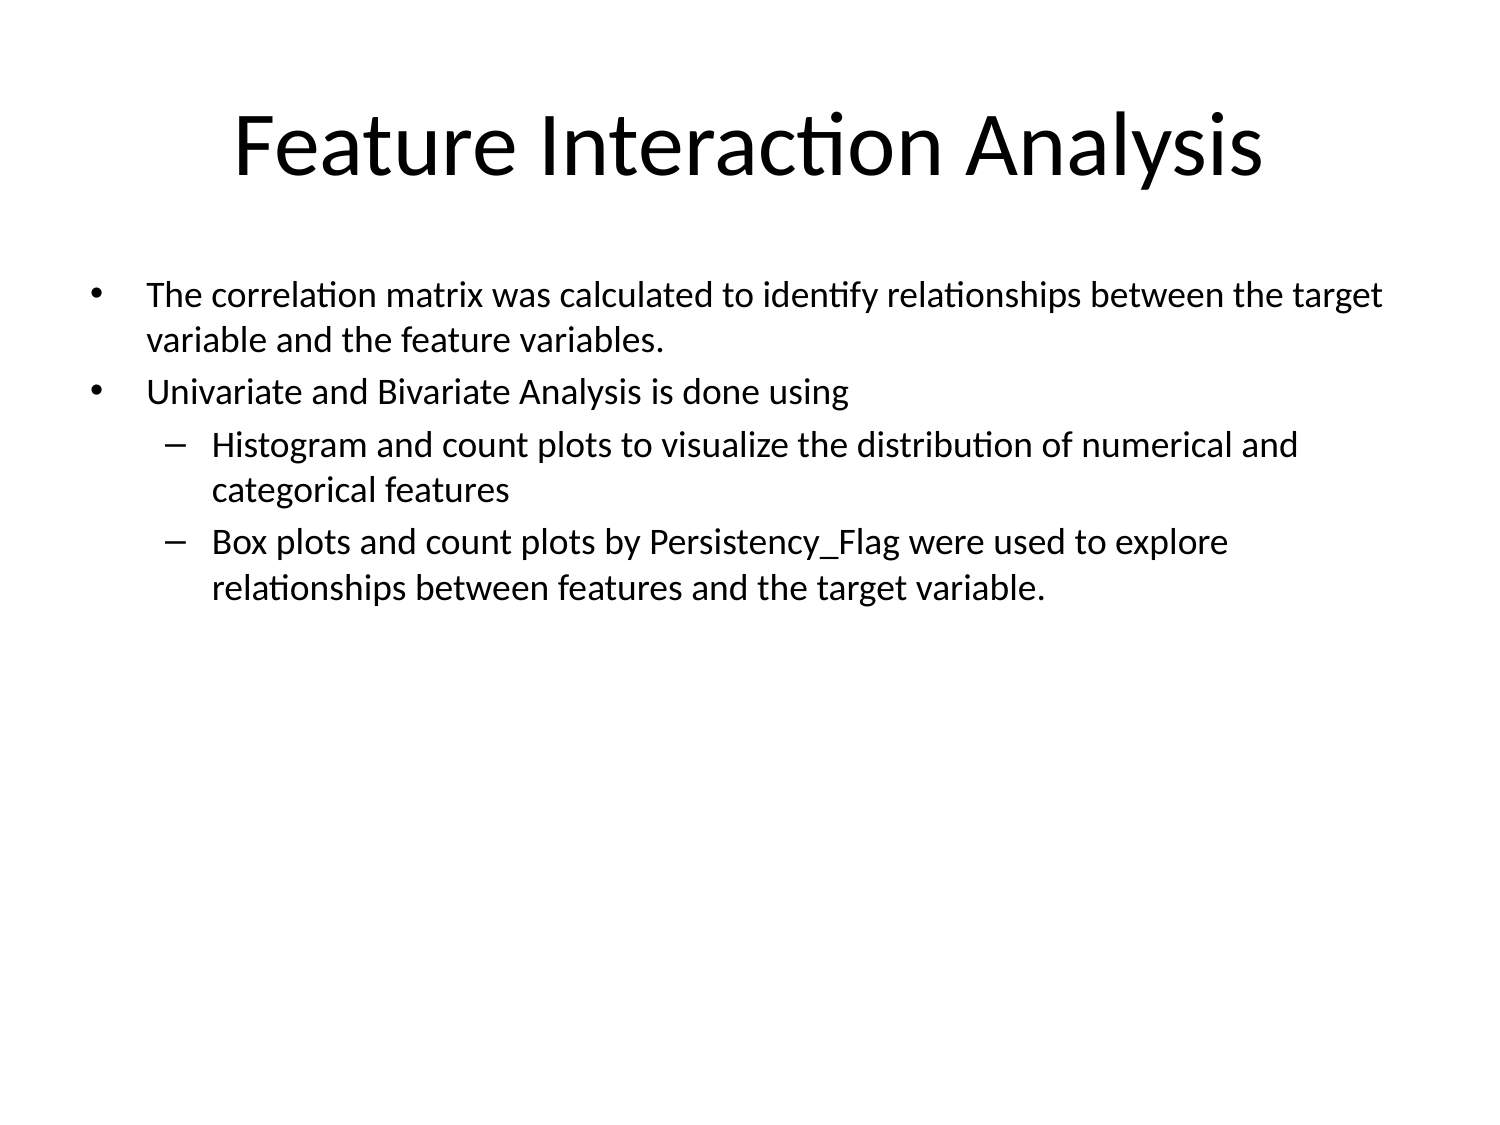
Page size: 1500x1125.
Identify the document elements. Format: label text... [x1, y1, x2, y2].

title Feature Interaction Analysis [75, 45, 1425, 233]
list The correlation matrix was calculated to identify relationships between the target variable and the feature variables. Univariate and Bivariate Analysis is done using Histogram and count plots to visualize the distribution of numerical and categorical features Box plots and count plots by Persistency_Flag were used to explore relationships between features and the target variable. [75, 262, 1425, 1005]
